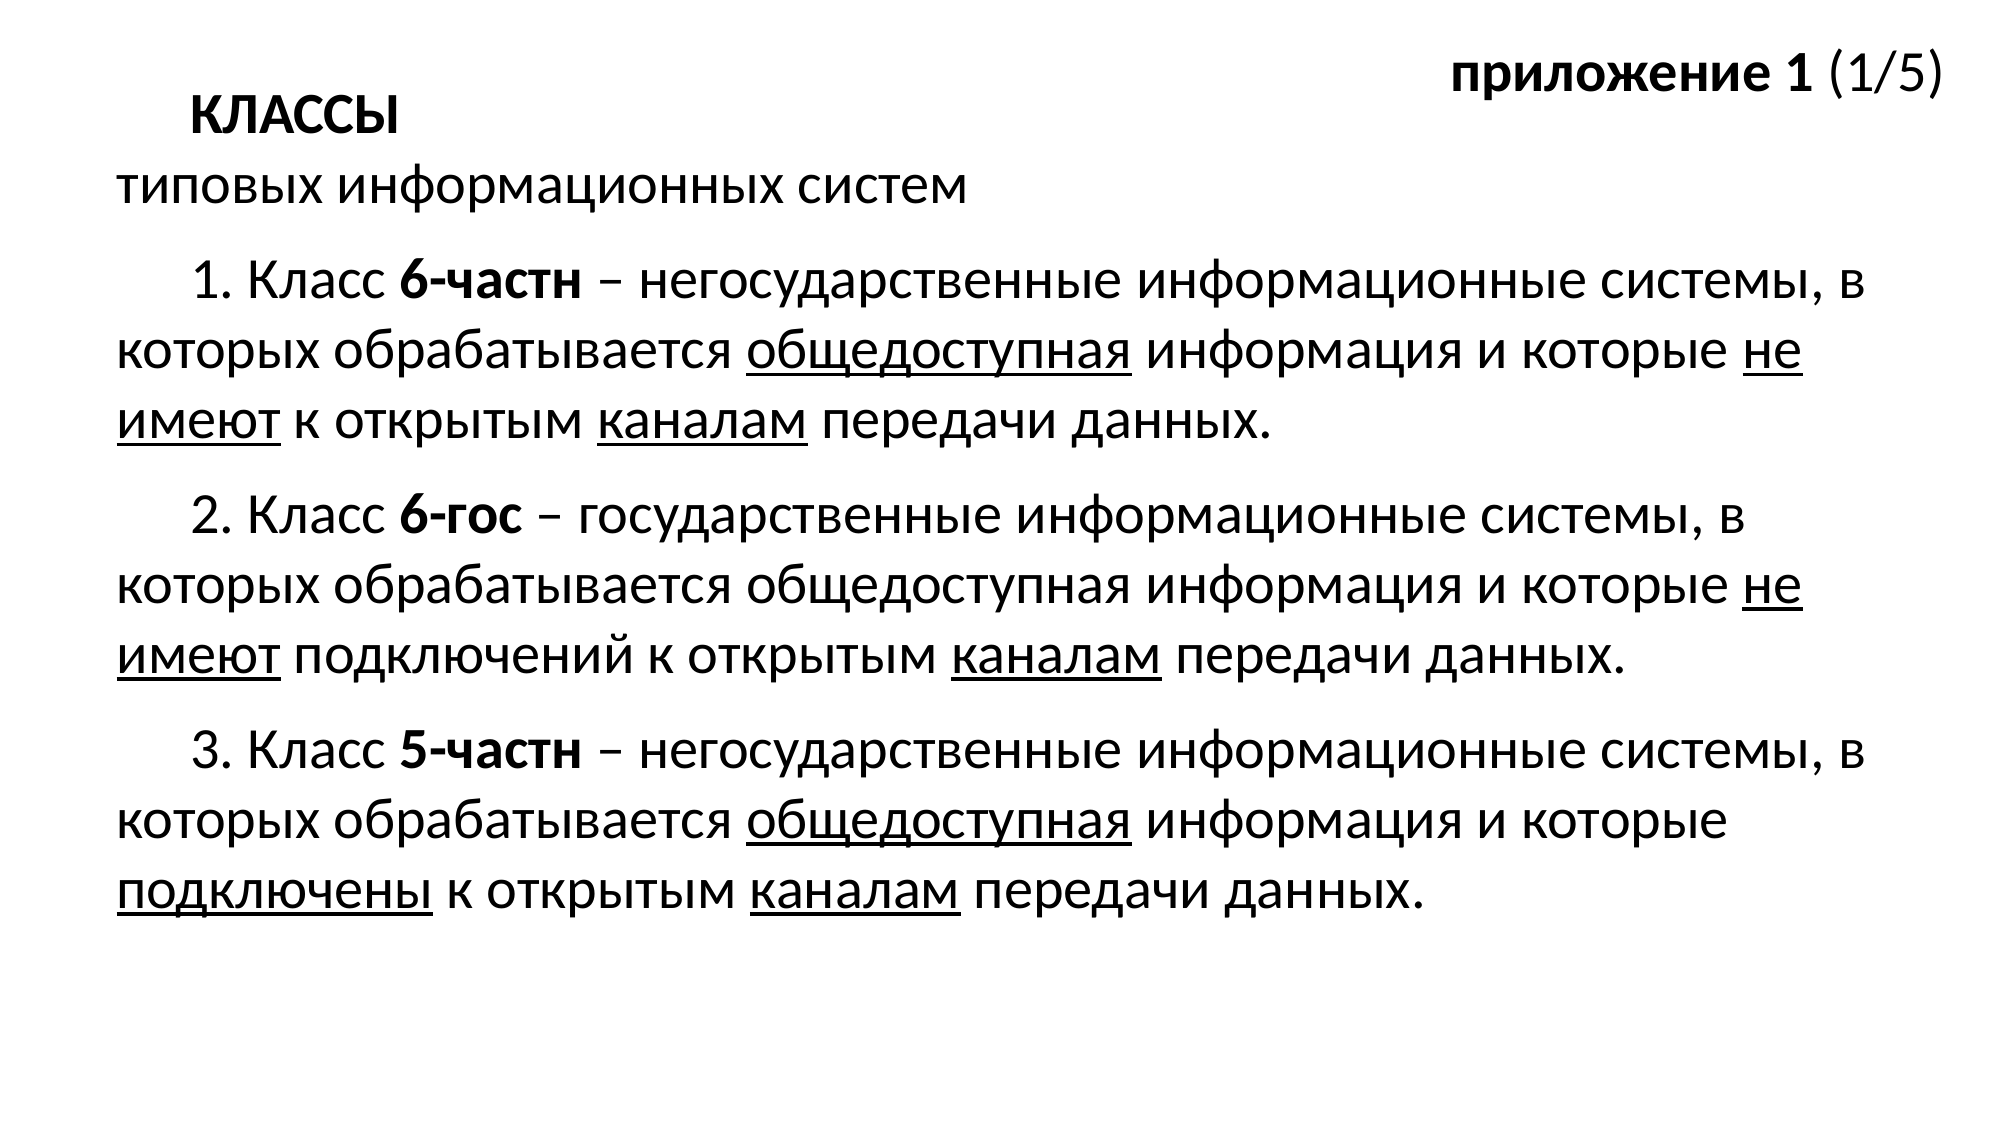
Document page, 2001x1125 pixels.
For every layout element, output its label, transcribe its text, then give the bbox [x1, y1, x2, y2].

text_box приложение 1 (1/5) [1102, 25, 1960, 111]
text_box КЛАССЫ типовых информационных систем 1. Класс 6-частн – негосударственные информационные системы, в которых обрабатывается общедоступная информация и которые не имеют к открытым каналам передачи данных. 2. Класс 6-гос – государственные информационные системы, в которых обрабатывается общедоступная информация и которые не имеют подключений к открытым каналам передачи данных. 3. Класс 5-частн – негосударственные информационные системы, в которых обрабатывается общедоступная информация и которые подключены к открытым каналам передачи данных. [101, 68, 1960, 928]
